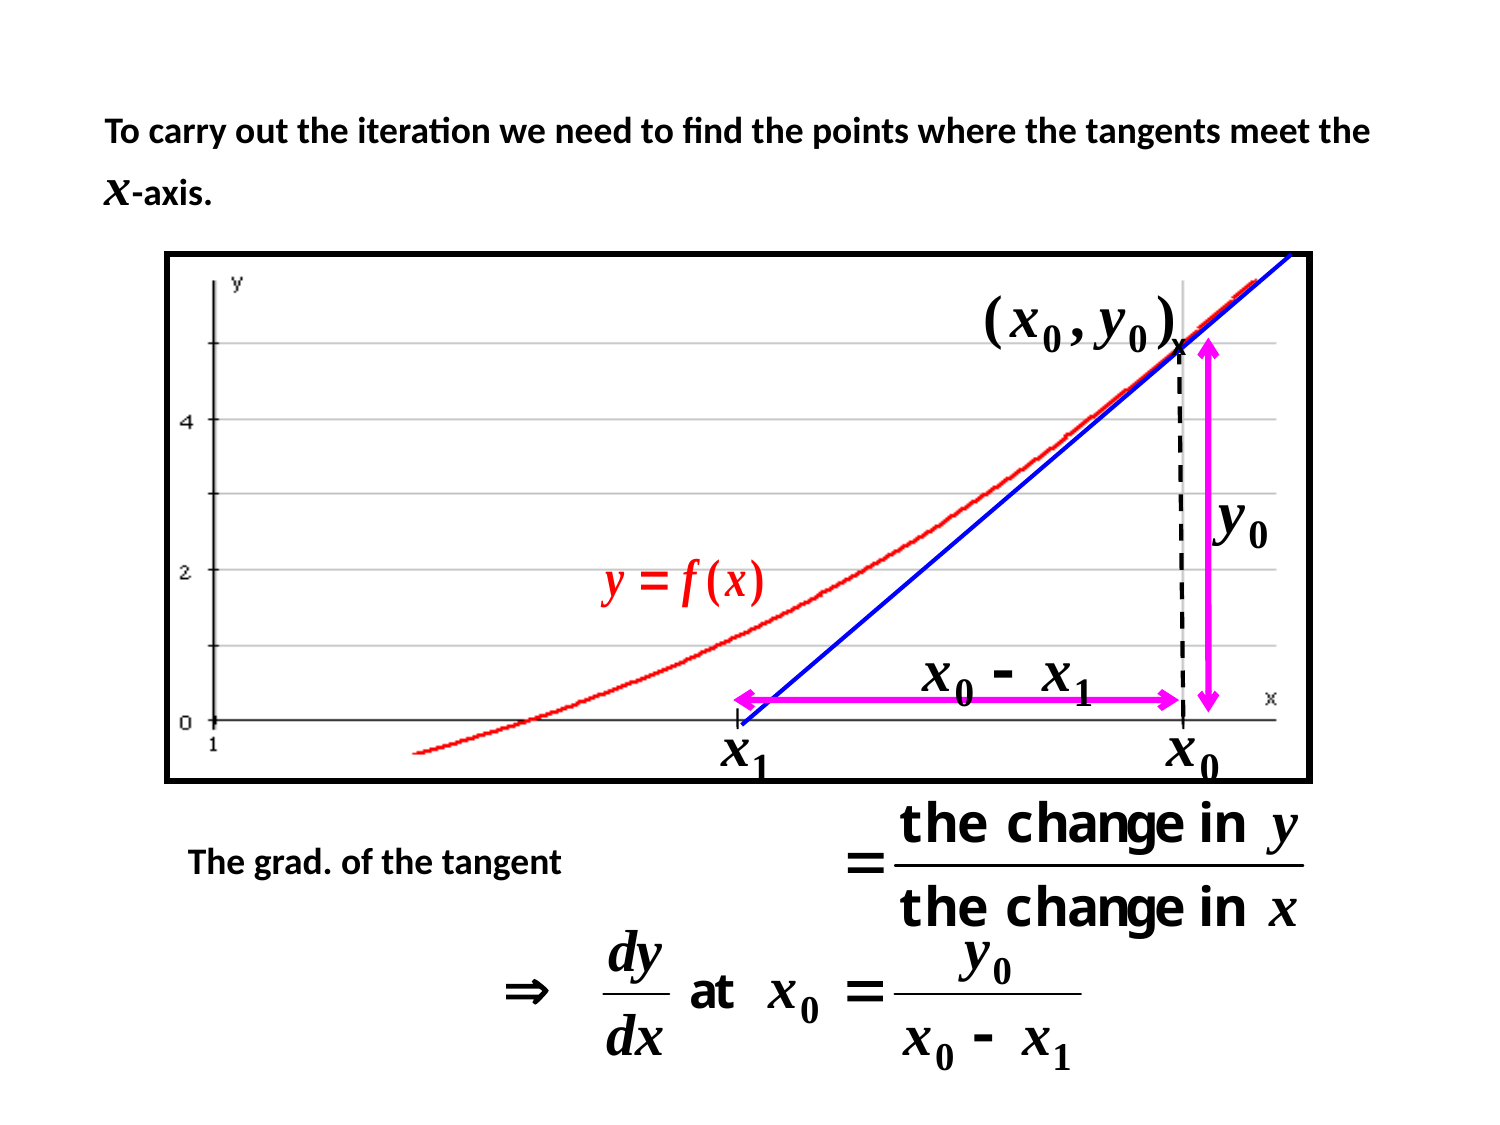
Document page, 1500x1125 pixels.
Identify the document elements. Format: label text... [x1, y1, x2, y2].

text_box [496, 909, 1088, 1080]
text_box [1201, 337, 1275, 713]
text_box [172, 781, 1317, 951]
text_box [169, 253, 1307, 783]
text_box To carry out the iteration we need to find the points where the tangents meet the x-axis. [89, 98, 1433, 224]
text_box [733, 630, 1180, 719]
